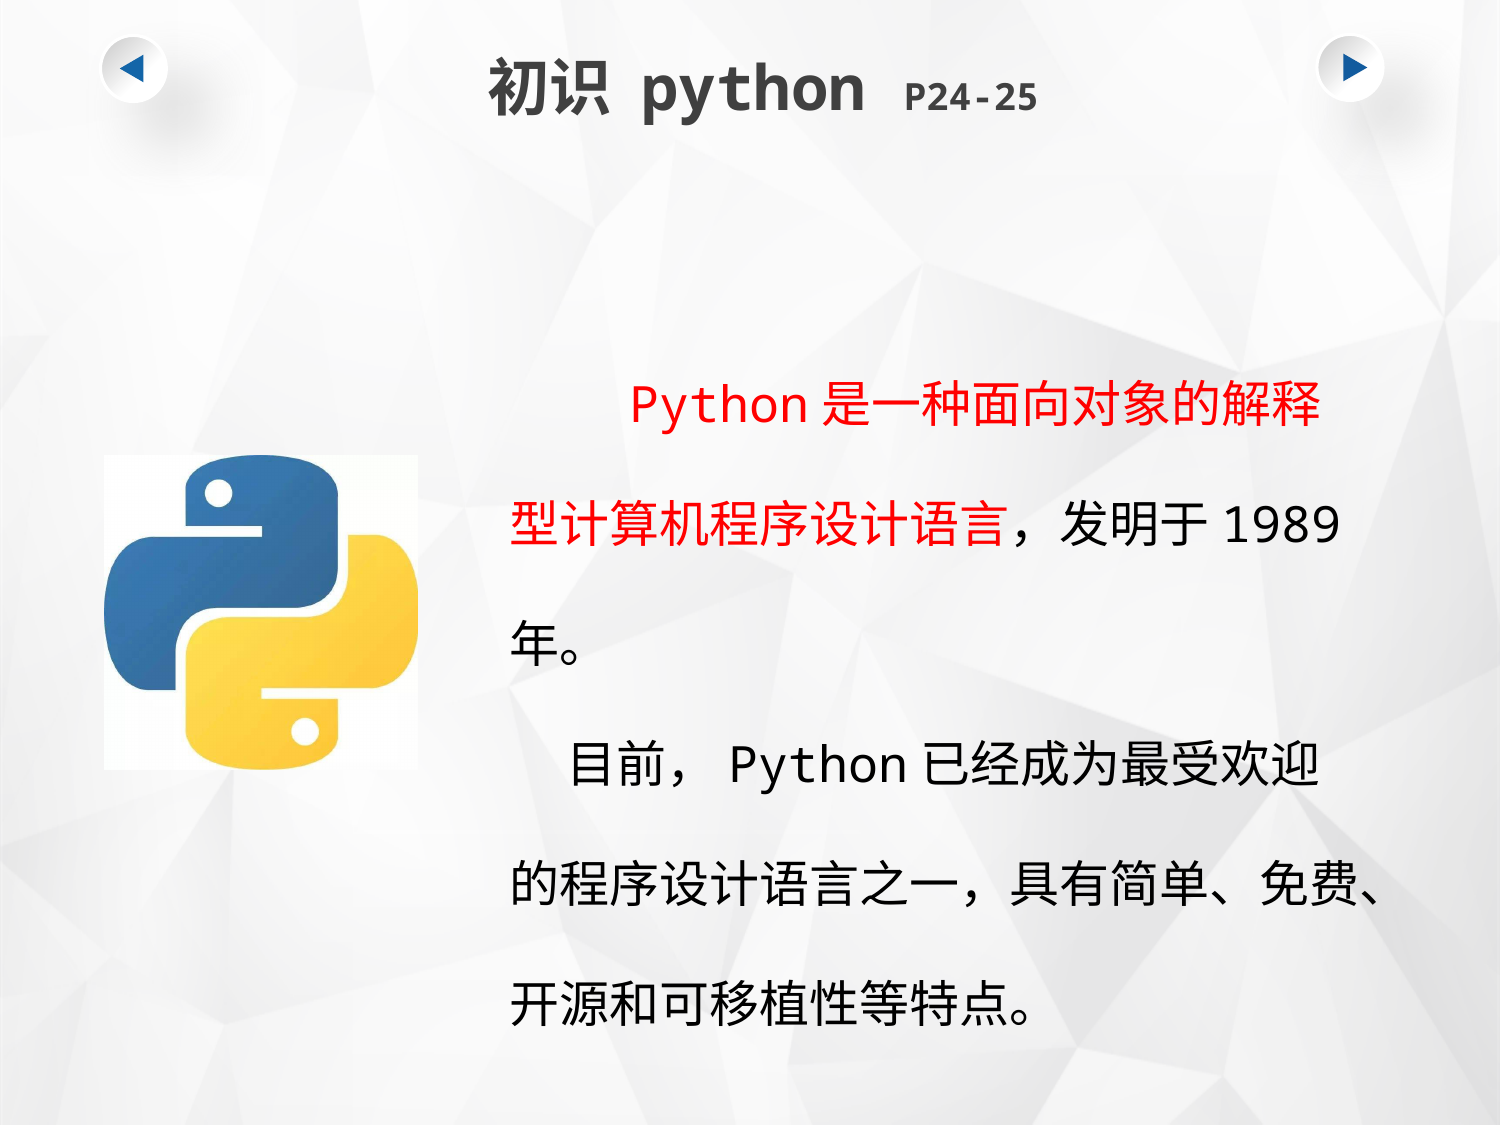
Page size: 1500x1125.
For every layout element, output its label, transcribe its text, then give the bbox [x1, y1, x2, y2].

picture [0, 0, 1500, 1125]
text_box Python是一种面向对象的解释型计算机程序设计语言，发明于1989年。 目前，Python已经成为最受欢迎的程序设计语言之一，具有简单、免费、开源和可移植性等特点。 [494, 304, 1382, 1040]
text_box 初识 python P24-25 [472, 40, 1054, 130]
